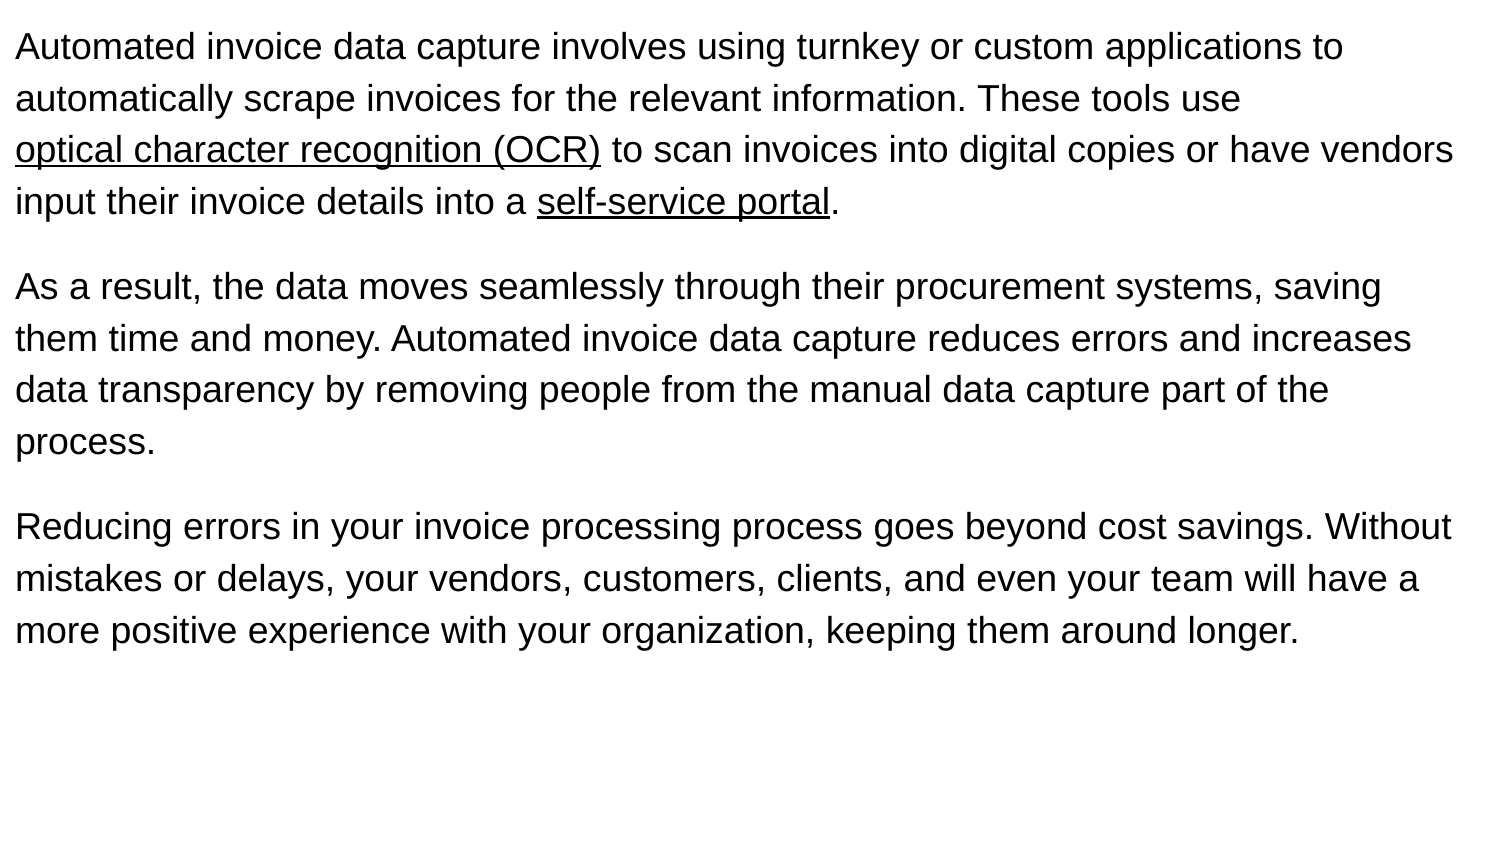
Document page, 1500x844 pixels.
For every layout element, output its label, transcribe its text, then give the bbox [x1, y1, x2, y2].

list Automated invoice data capture involves using turnkey or custom applications to automatically scrape invoices for the relevant information. These tools use optical character recognition (OCR) to scan invoices into digital copies or have vendors input their invoice details into a self-service portal. As a result, the data moves seamlessly through their procurement systems, saving them time and money. Automated invoice data capture reduces errors and increases data transparency by removing people from the manual data capture part of the process. Reducing errors in your invoice processing process goes beyond cost savings. Without mistakes or delays, your vendors, customers, clients, and even your team will have a more positive experience with your organization, keeping them around longer. [0, 0, 1481, 844]
